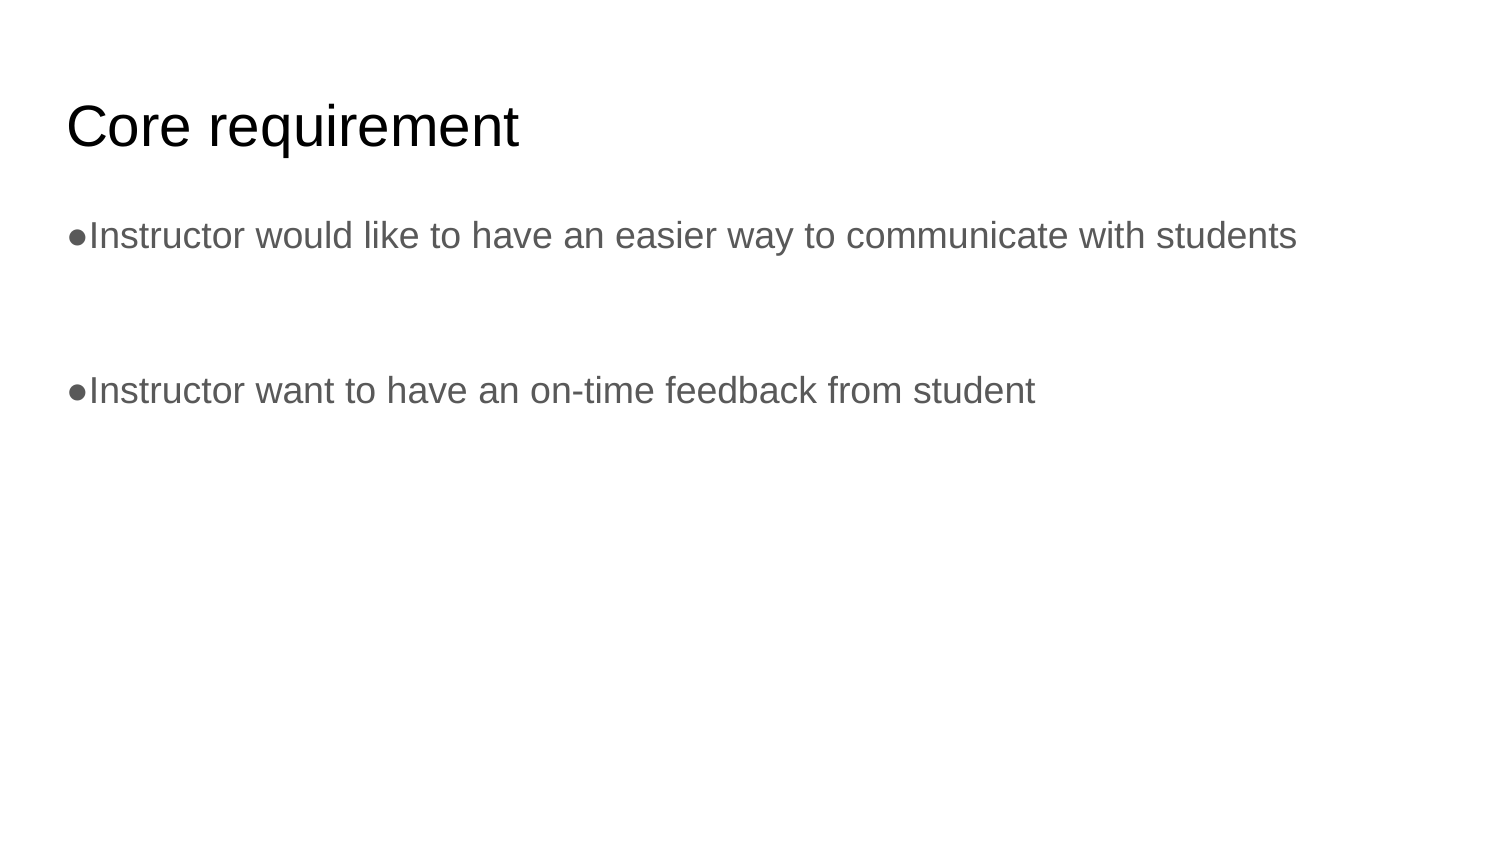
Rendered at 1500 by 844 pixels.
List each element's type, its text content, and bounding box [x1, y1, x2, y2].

title Core requirement [51, 72, 1449, 167]
list ●Instructor would like to have an easier way to communicate with students ●Instructor want to have an on-time feedback from student [51, 189, 1449, 750]
